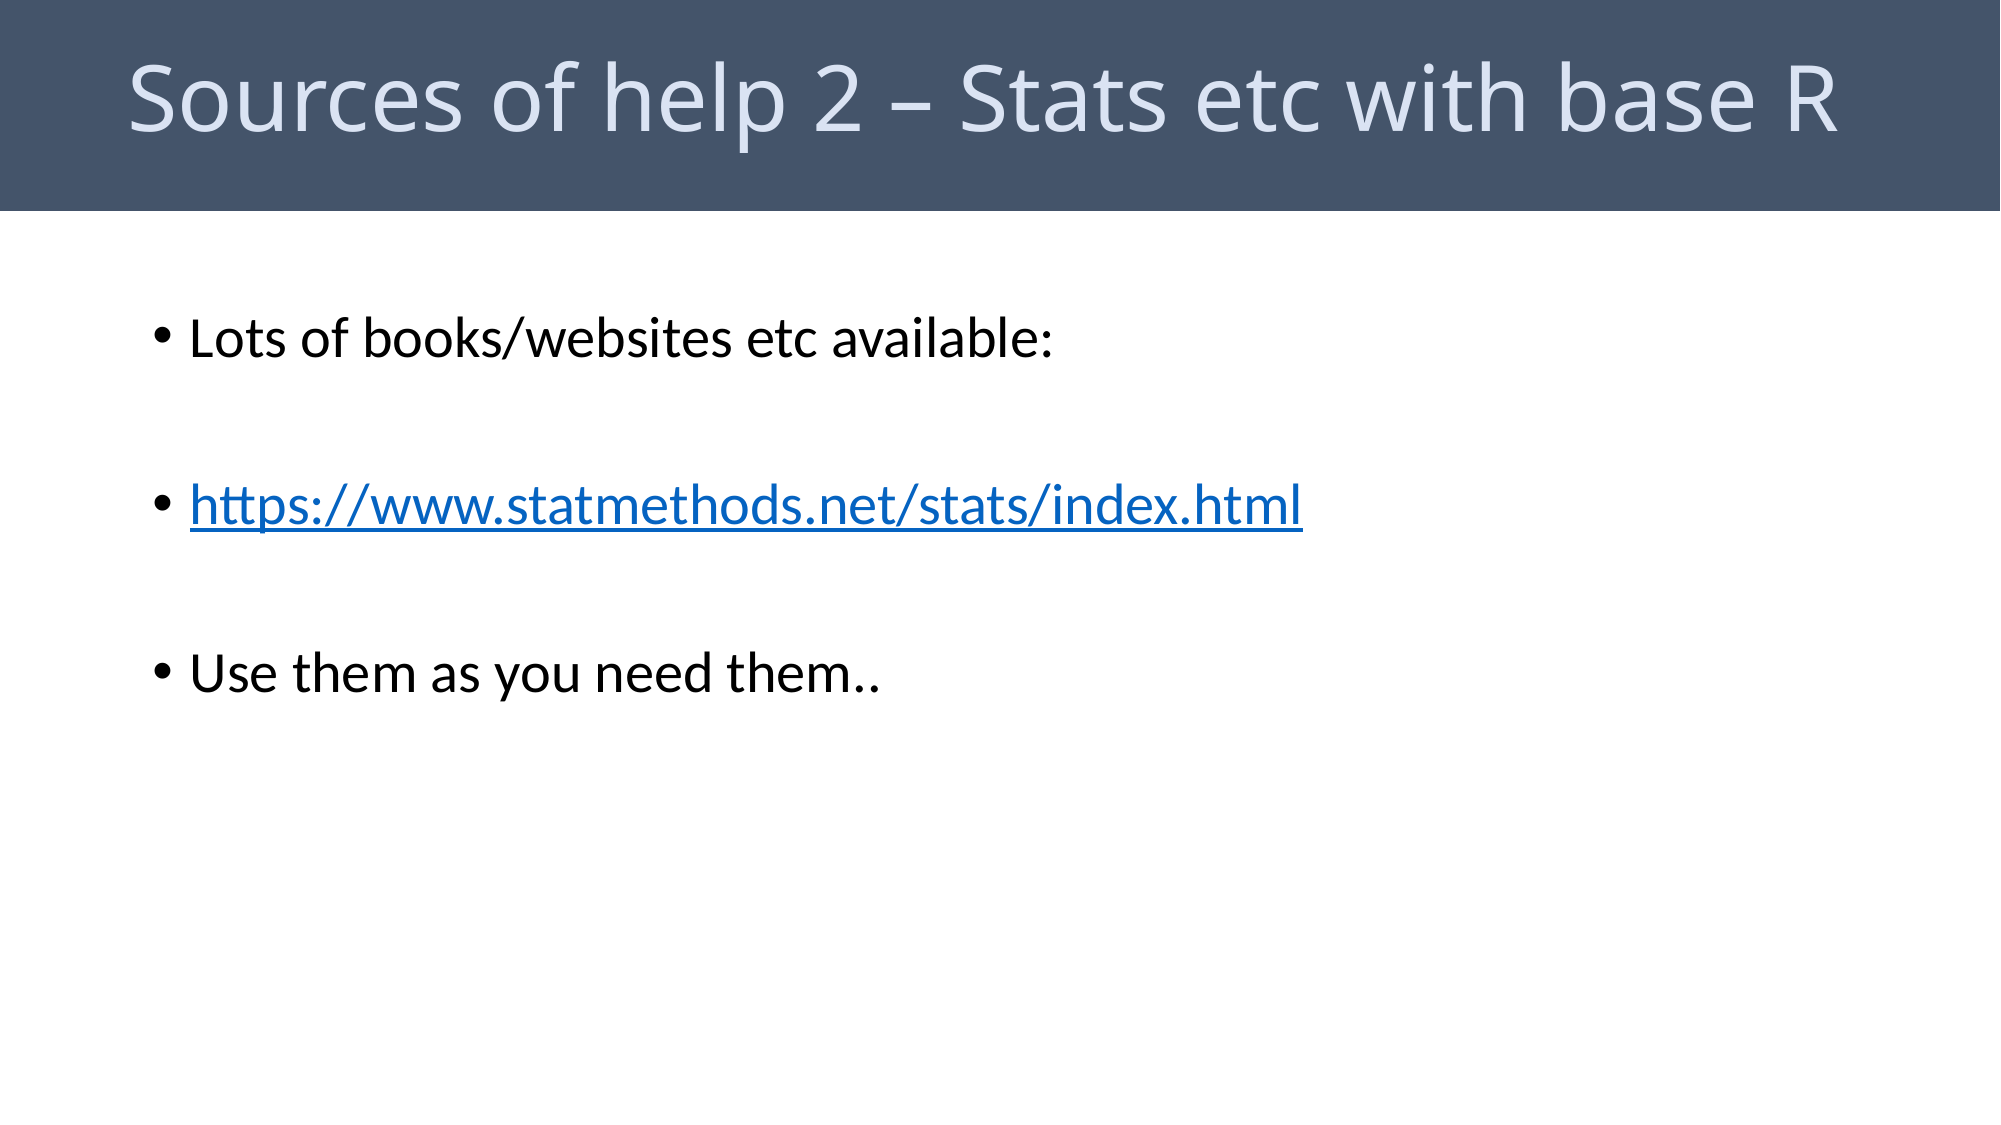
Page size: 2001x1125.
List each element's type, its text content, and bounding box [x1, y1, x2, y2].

title Sources of help 2 – Stats etc with base R [0, 0, 2000, 211]
list Lots of books/websites etc available: https://www.statmethods.net/stats/index.html Use them as you need them.. [137, 299, 1863, 1014]
